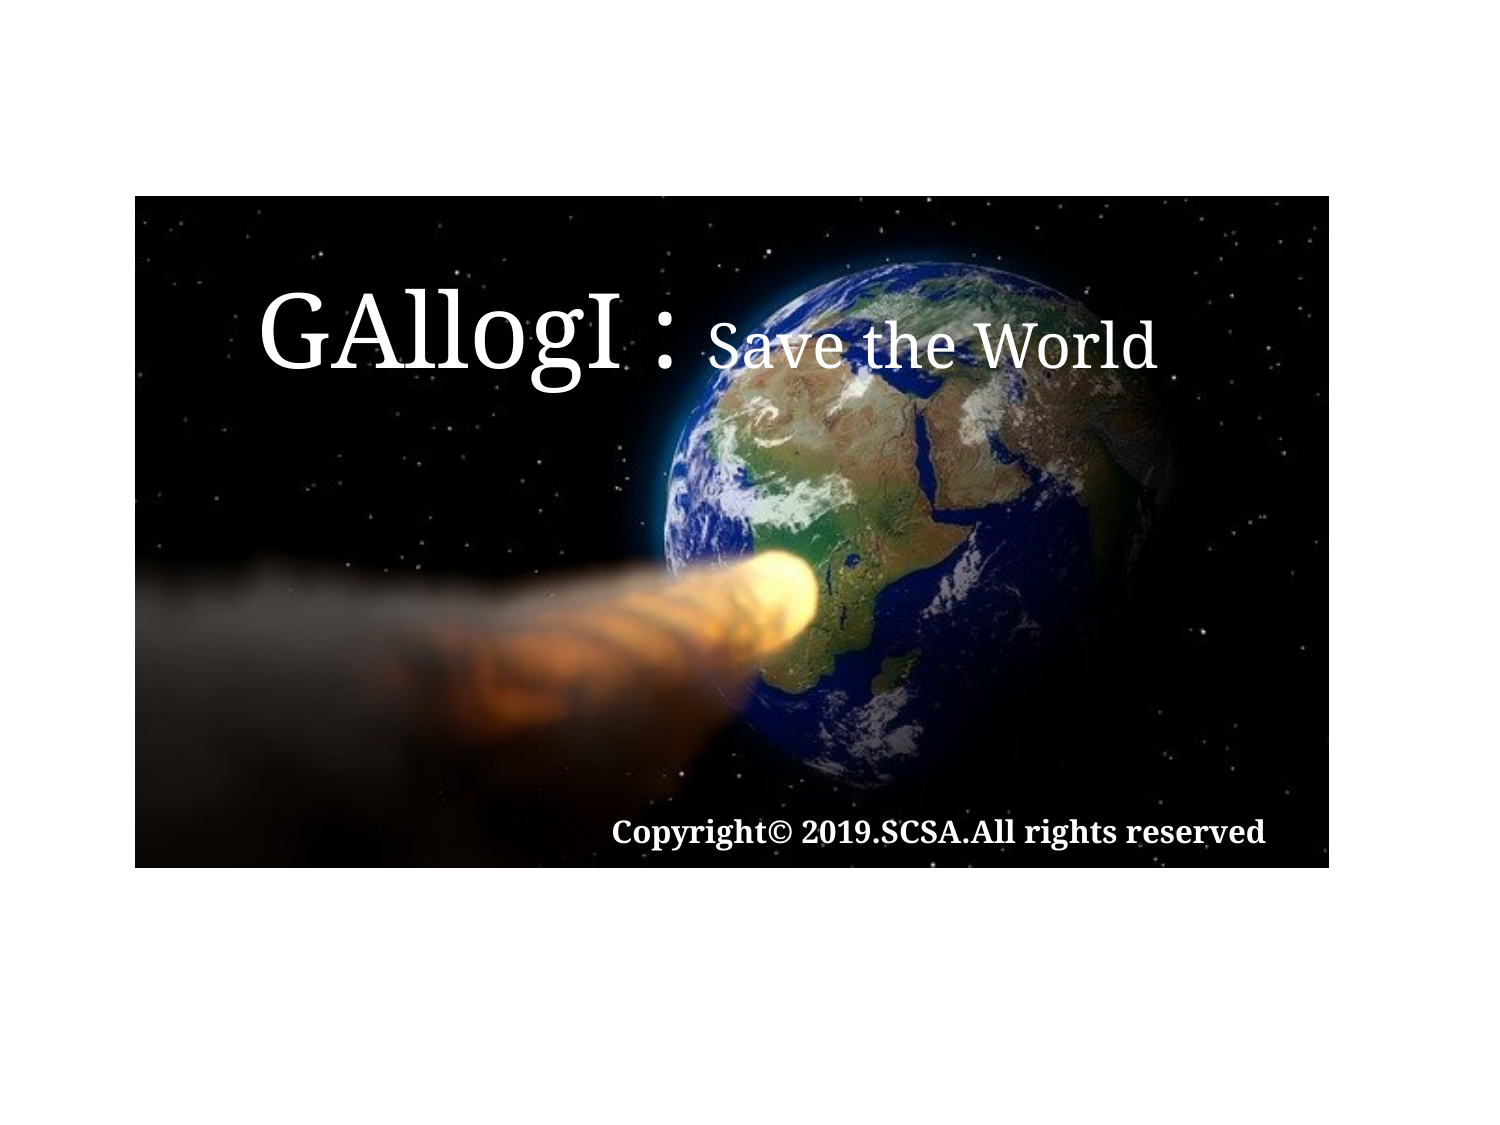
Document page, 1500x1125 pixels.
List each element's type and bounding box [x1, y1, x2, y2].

text_box [135, 196, 1377, 868]
